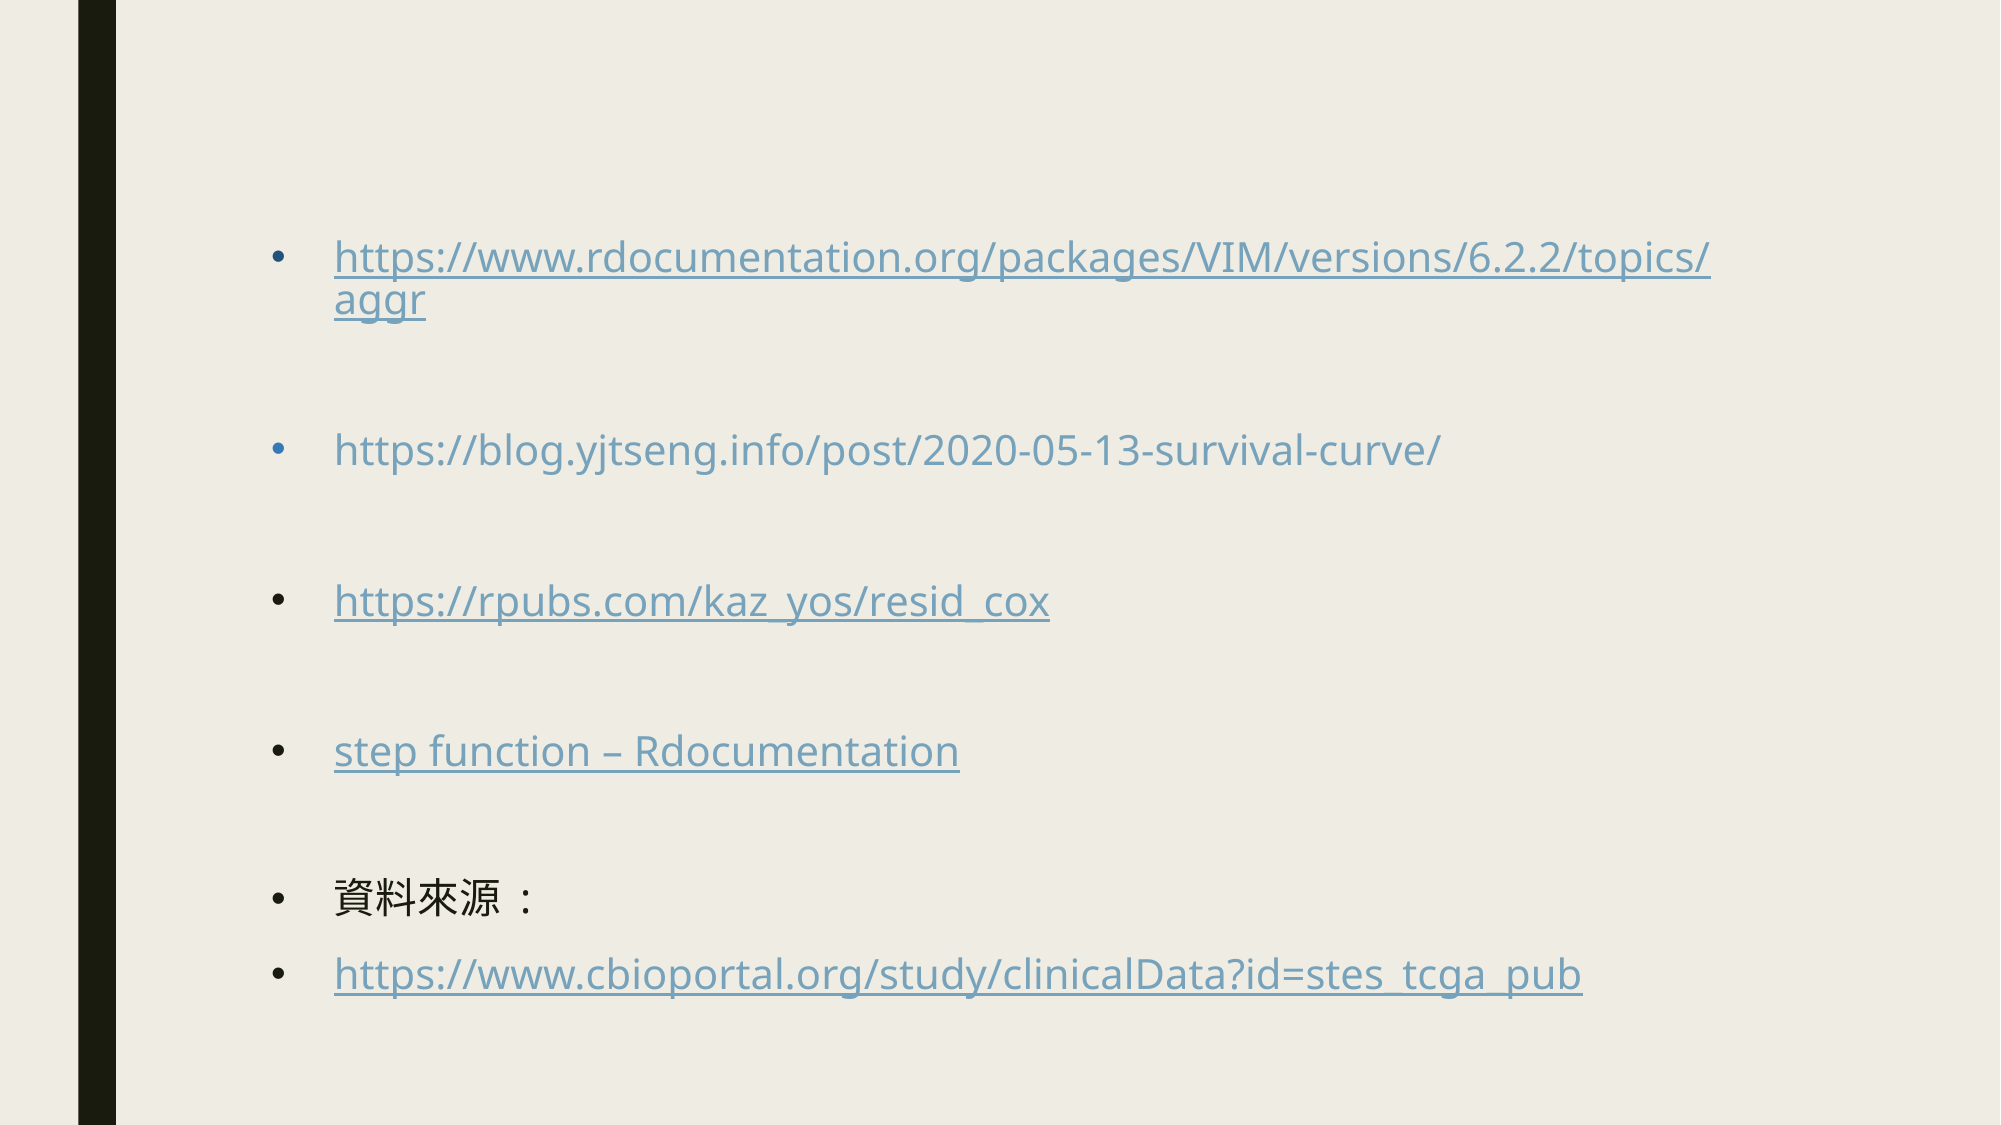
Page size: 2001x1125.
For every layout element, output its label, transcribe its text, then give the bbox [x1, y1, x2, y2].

list https://www.rdocumentation.org/packages/VIM/versions/6.2.2/topics/aggr https://blog.yjtseng.info/post/2020-05-13-survival-curve/ https://rpubs.com/kaz_yos/resid_cox step function – Rdocumentation 資料來源 : https://www.cbioportal.org/study/clinicalData?id=stes_tcga_pub [256, 148, 1744, 977]
